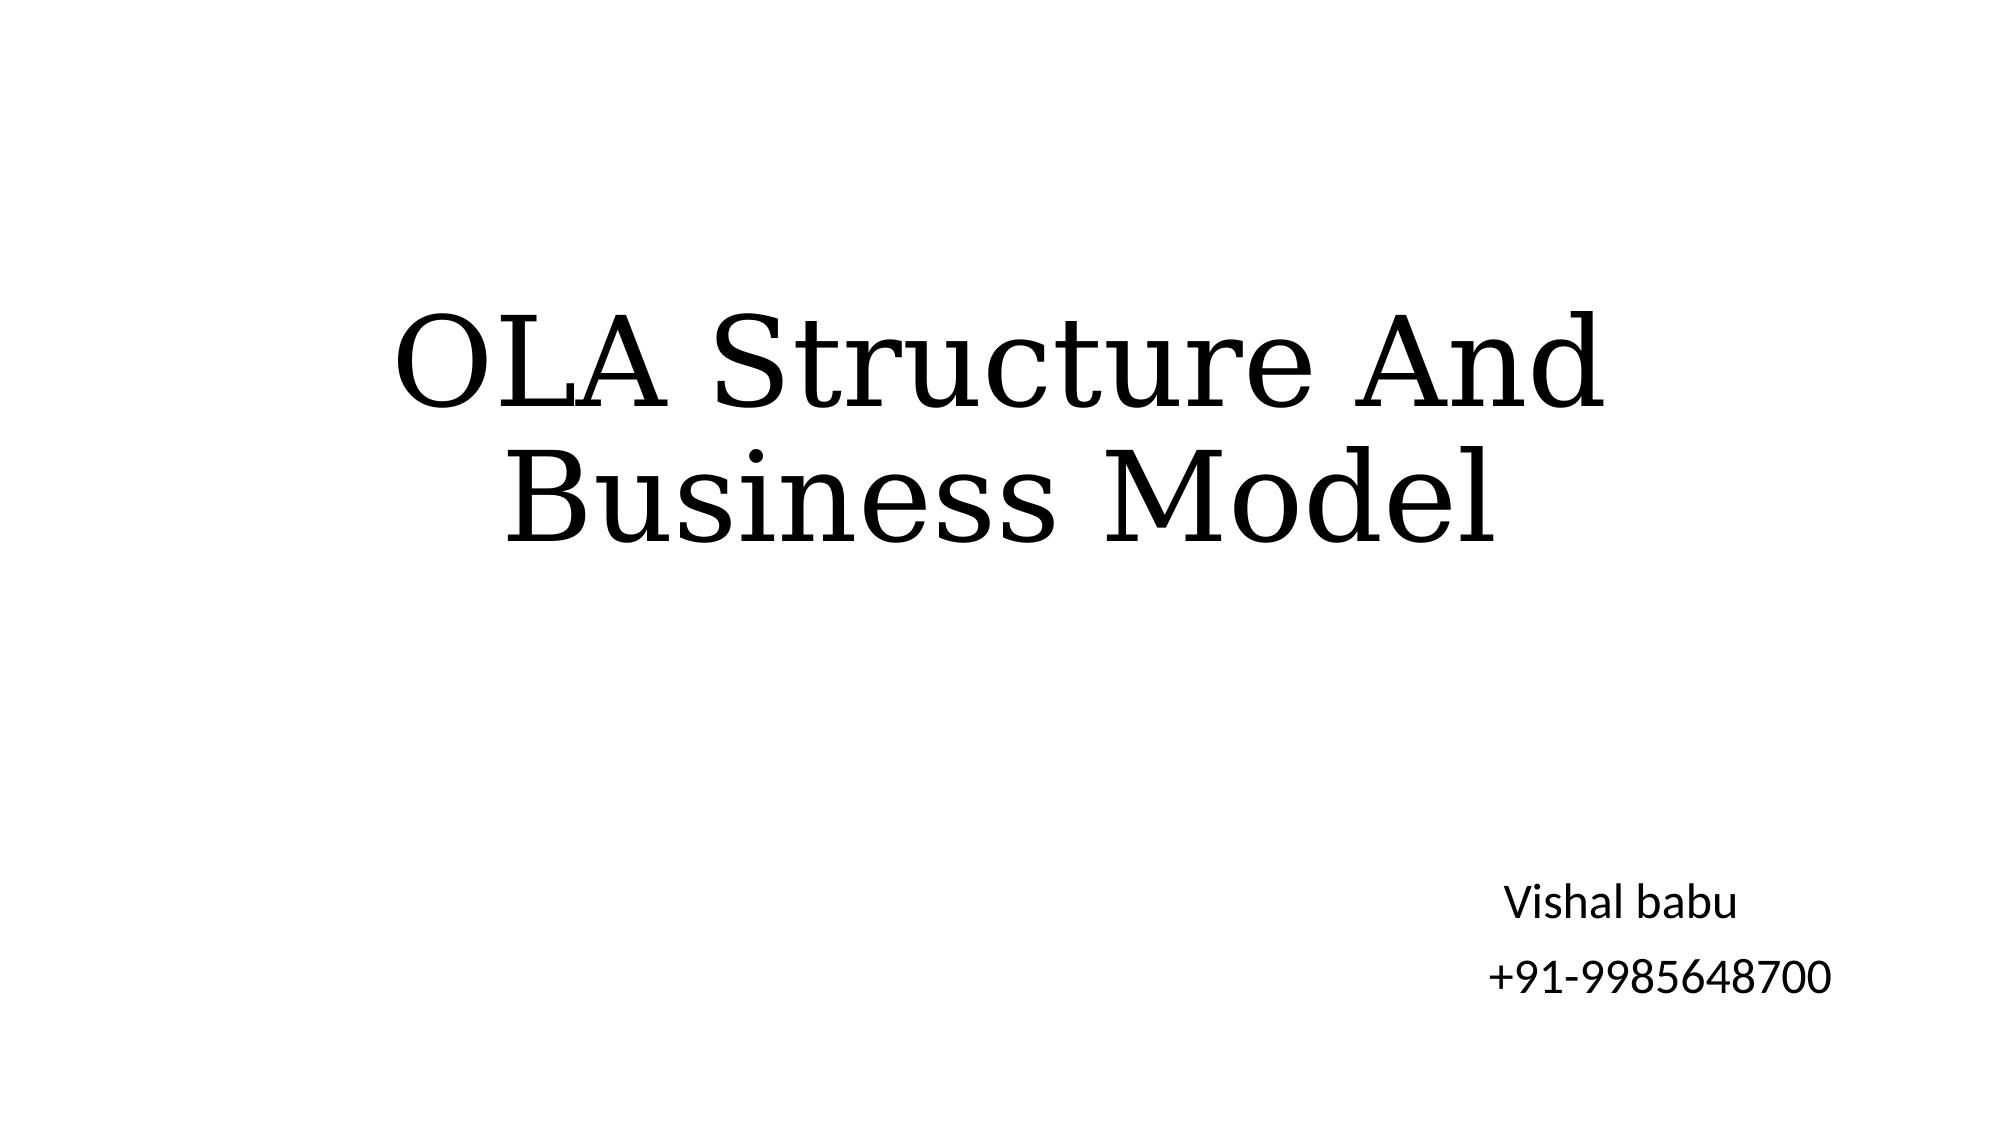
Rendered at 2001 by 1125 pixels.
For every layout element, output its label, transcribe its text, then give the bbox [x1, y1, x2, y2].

title OLA Structure And Business Model [249, 184, 1750, 576]
subtitle Vishal babu +91-9985648700 [370, 759, 1871, 1032]
